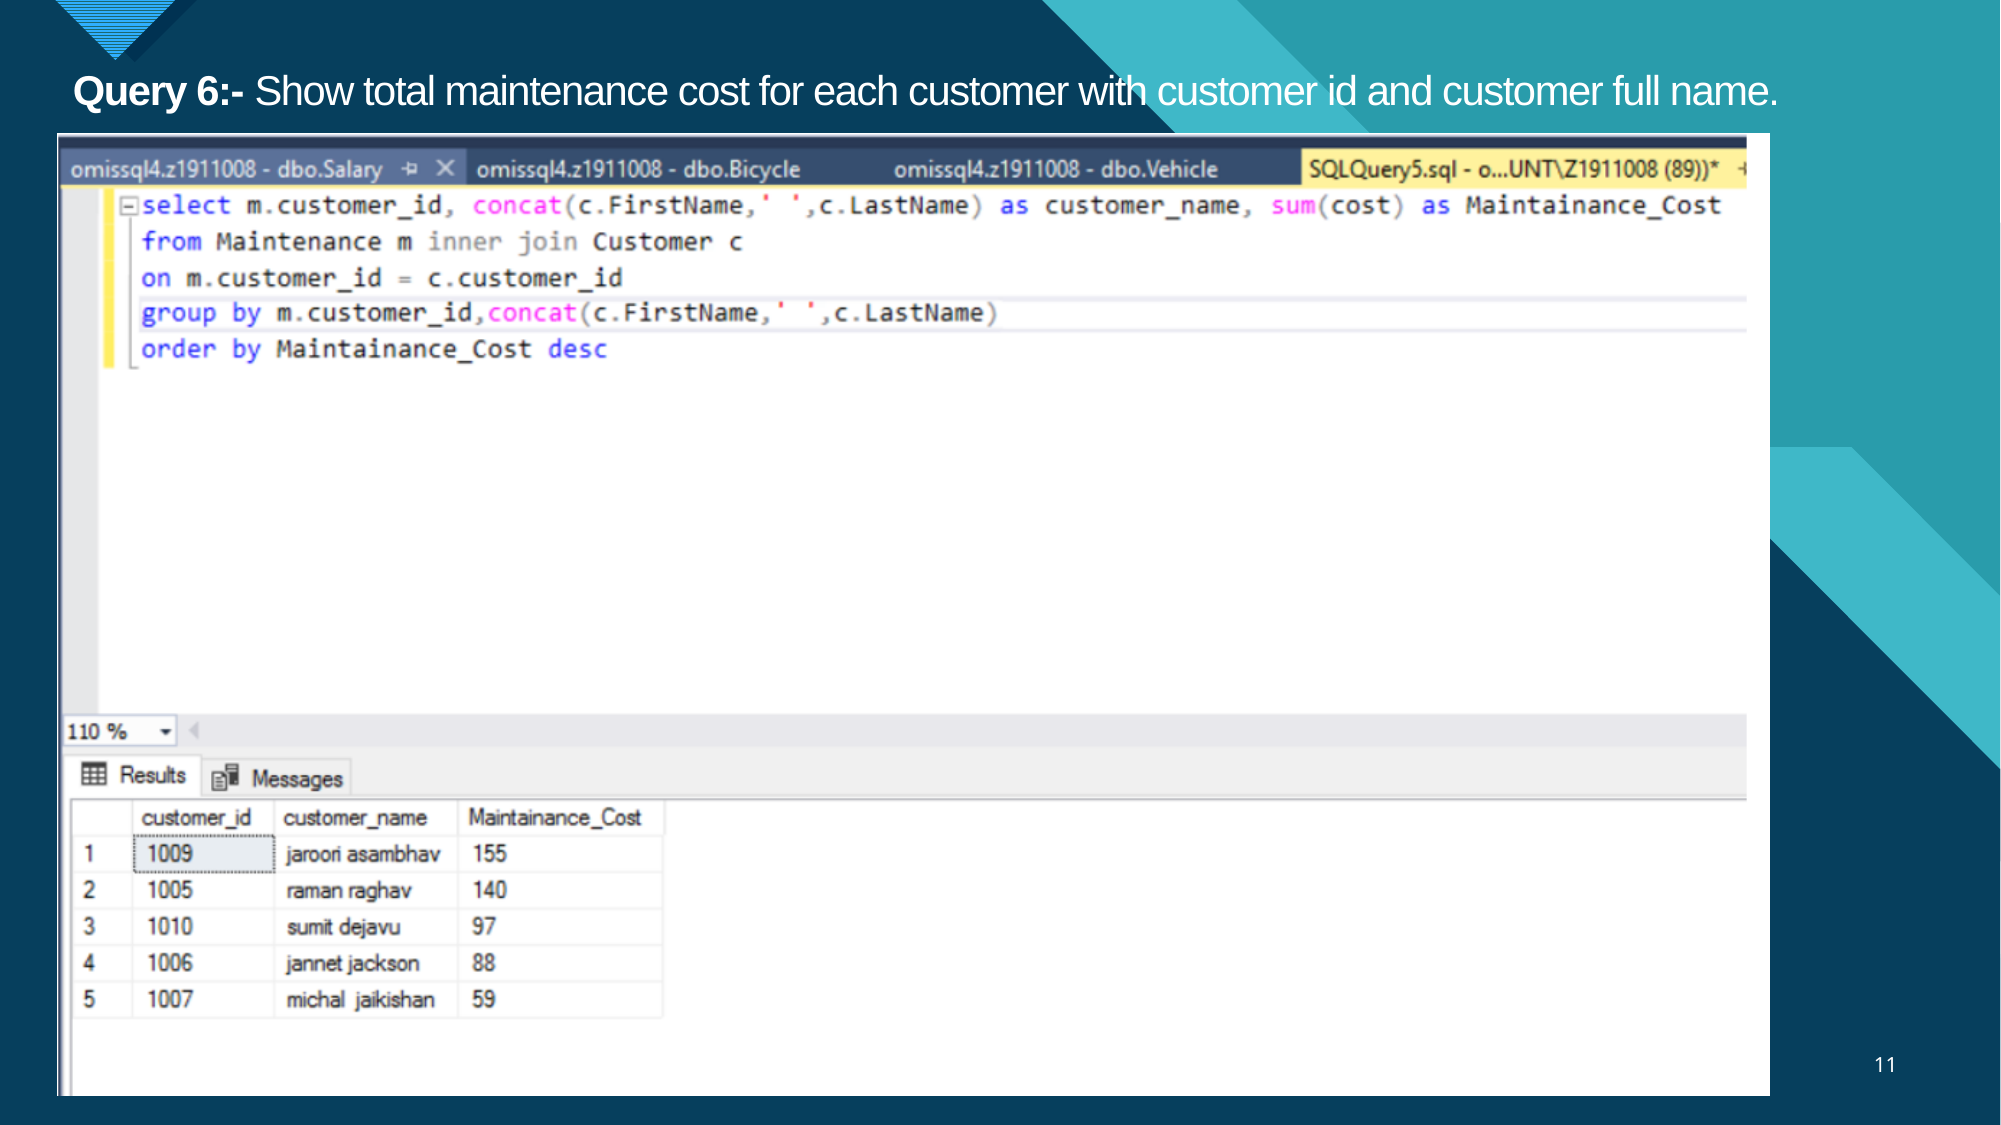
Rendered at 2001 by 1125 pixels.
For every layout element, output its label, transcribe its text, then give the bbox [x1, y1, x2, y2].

picture [58, 132, 1771, 1095]
title Query 6:- Show total maintenance cost for each customer with customer id and customer full name. [57, 62, 1898, 123]
slide_number 11 [1845, 1035, 1913, 1096]
